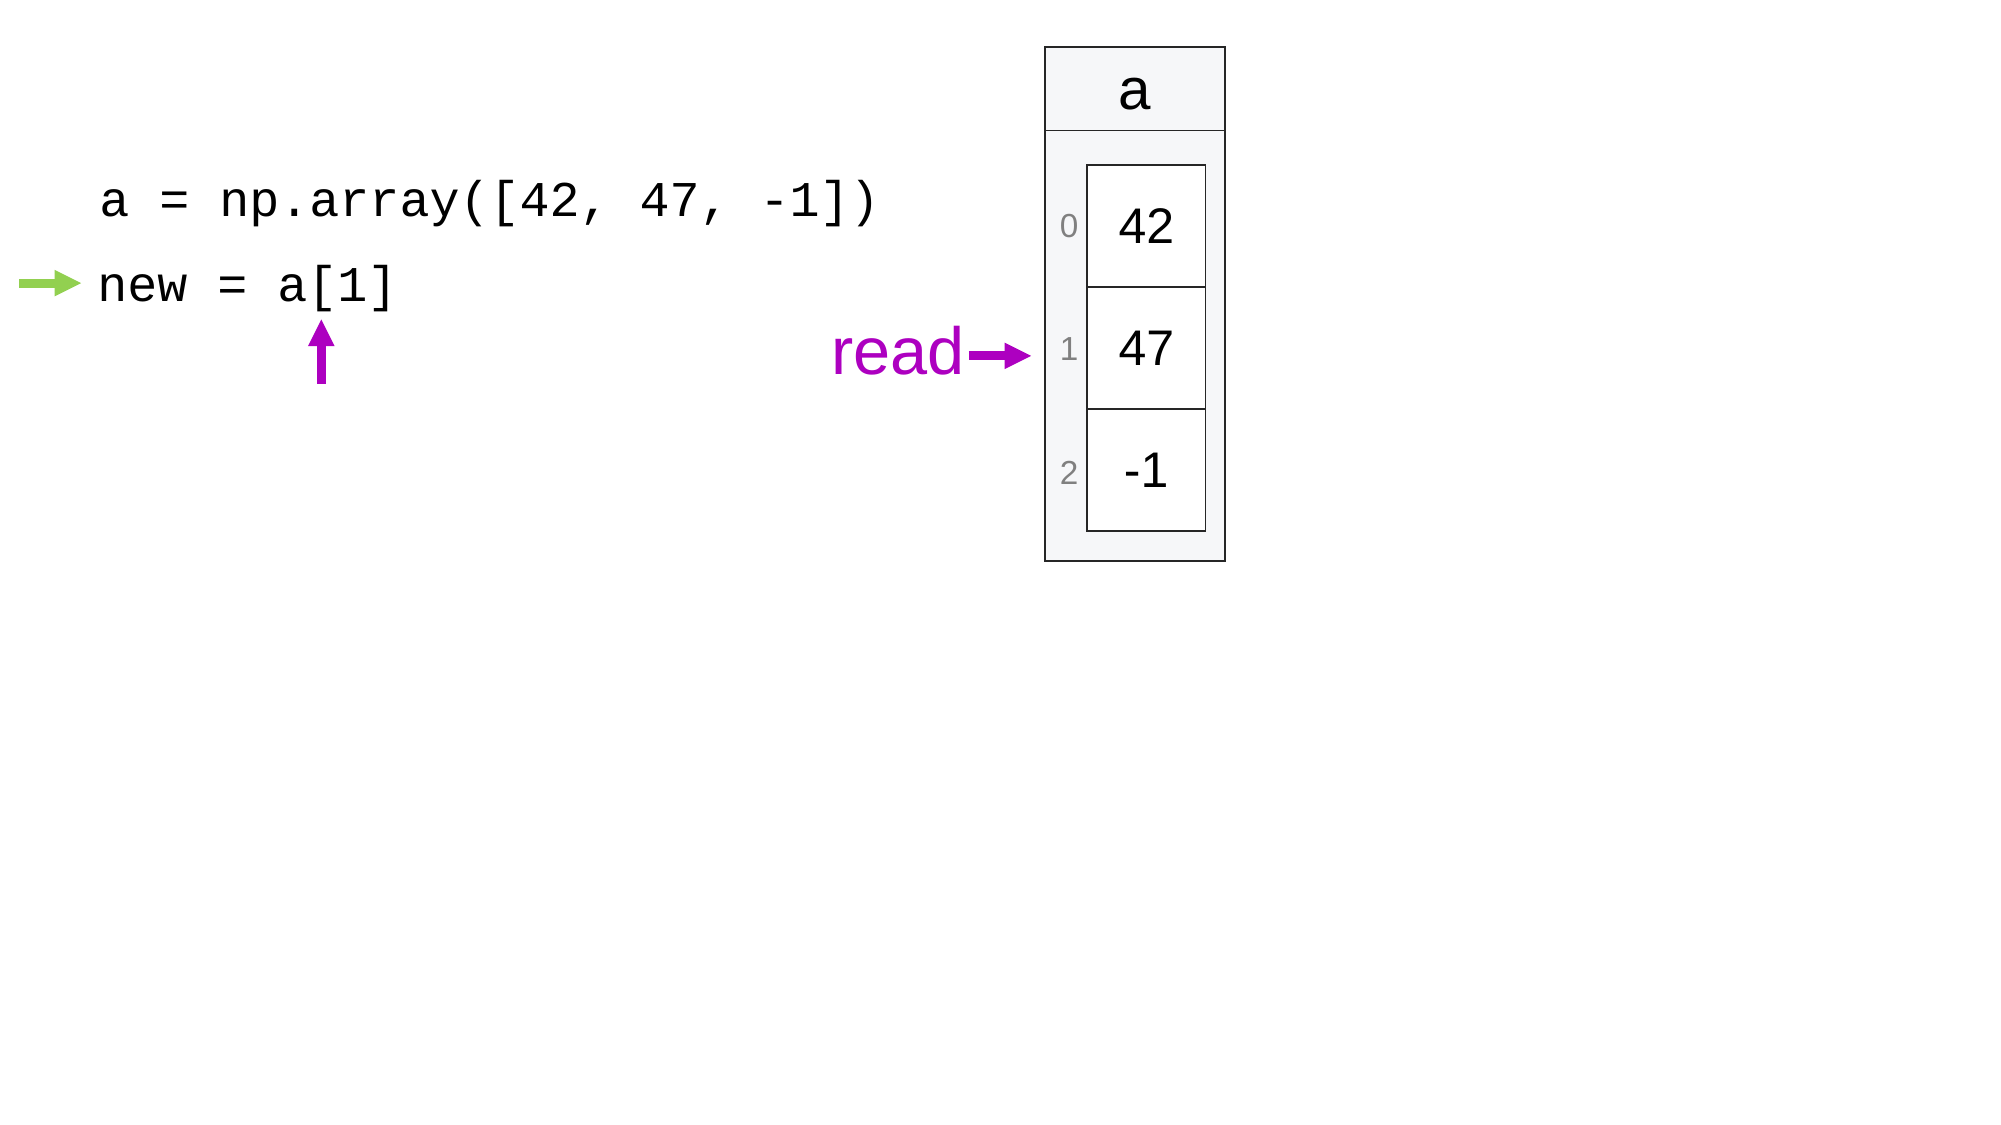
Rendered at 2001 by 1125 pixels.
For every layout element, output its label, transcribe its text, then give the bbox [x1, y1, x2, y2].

text_box new = a[1] [82, 243, 413, 319]
text_box a = np.array([42, 47, -1]) [84, 158, 895, 234]
table_header 42 [1088, 166, 1205, 286]
text_box 2 [1045, 443, 1098, 499]
text_box read [816, 300, 980, 396]
text_box 1 [1045, 320, 1098, 375]
text_box [0, 0, 1263, 593]
table_cell -1 [1088, 410, 1205, 530]
table_header a [1046, 48, 1224, 130]
text_box 0 [1045, 196, 1098, 252]
table_cell 47 [1088, 288, 1205, 408]
table_cell [1046, 131, 1224, 560]
